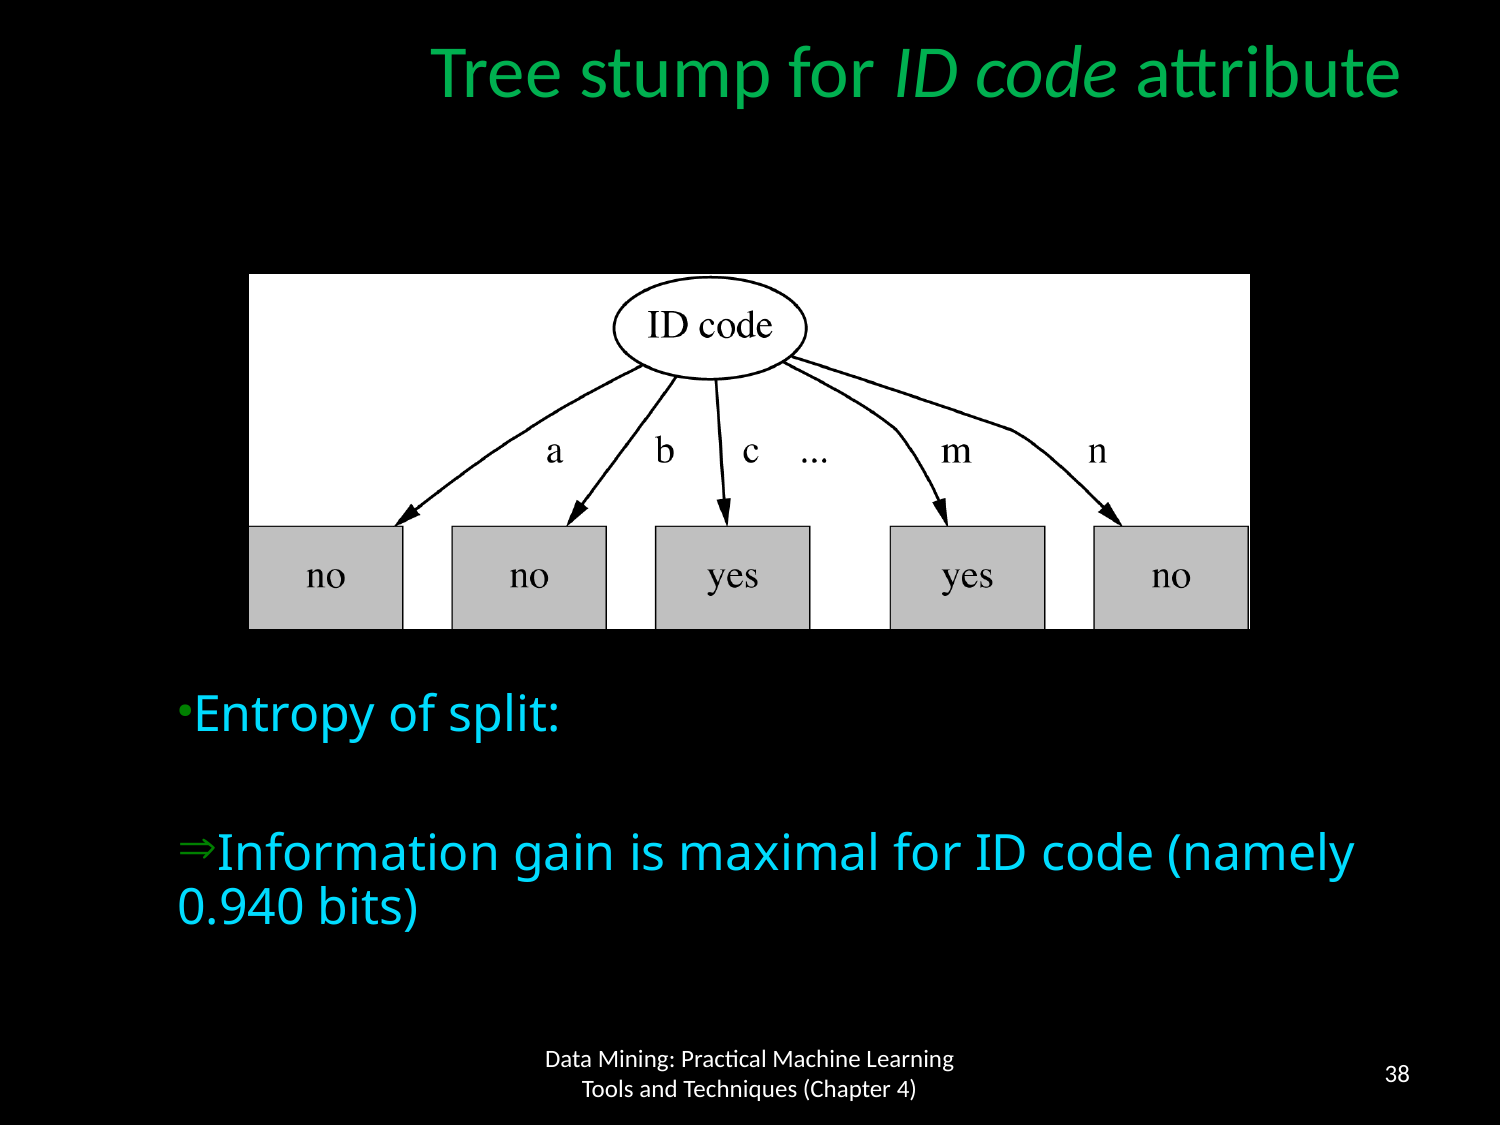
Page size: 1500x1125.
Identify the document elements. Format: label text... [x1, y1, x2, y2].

text_box Entropy of split: Information gain is maximal for ID code (namely 0.940 bits) [162, 680, 1400, 943]
picture [249, 274, 1251, 629]
slide_number 38 [1074, 1042, 1425, 1103]
title Tree stump for ID code attribute [297, 0, 1500, 148]
footer Data Mining: Practical Machine Learning Tools and Techniques (Chapter 4) [512, 1042, 988, 1103]
